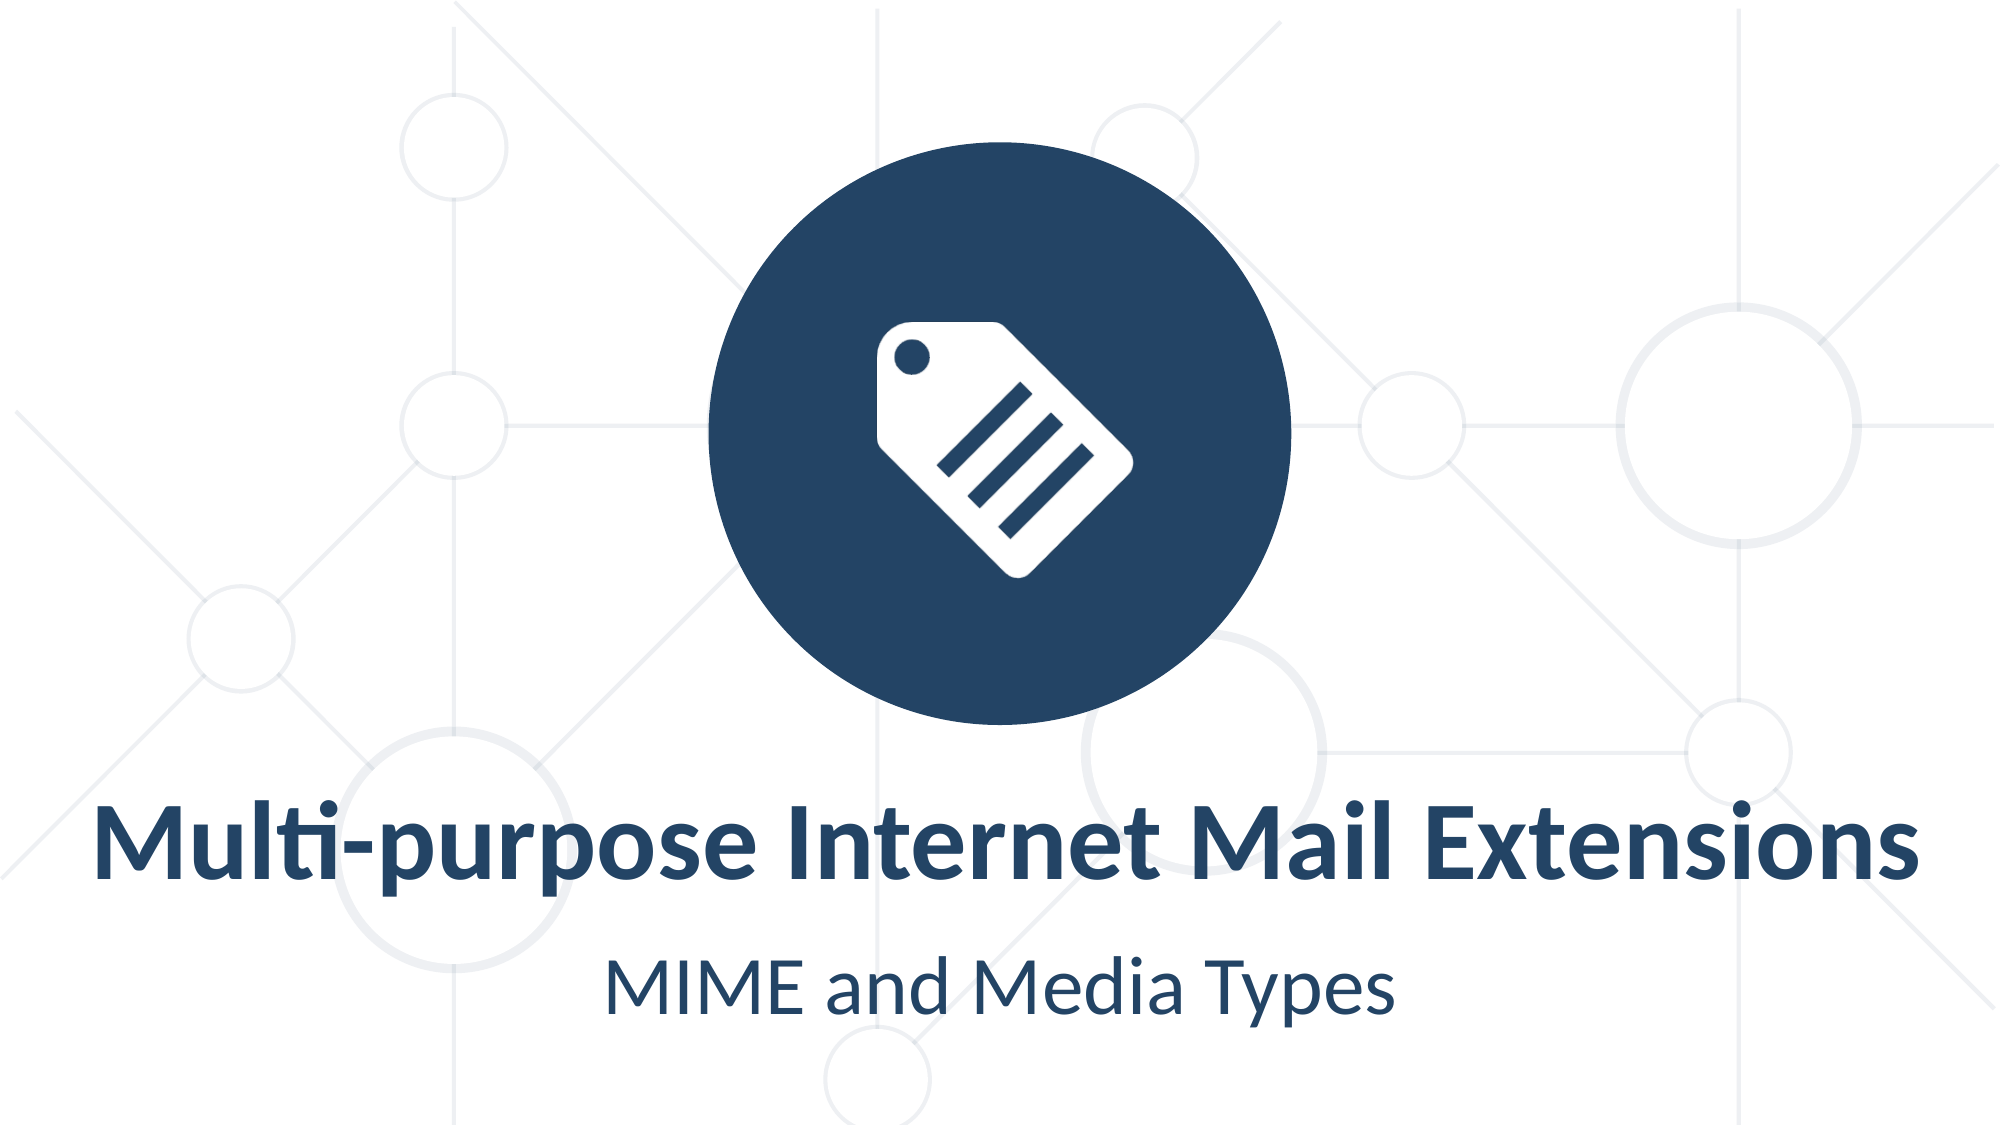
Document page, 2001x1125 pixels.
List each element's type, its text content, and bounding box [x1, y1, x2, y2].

title Multi-purpose Internet Mail Extensions [55, 771, 1960, 898]
subtitle MIME and Media Types [100, 916, 1900, 1043]
picture [789, 234, 1211, 656]
